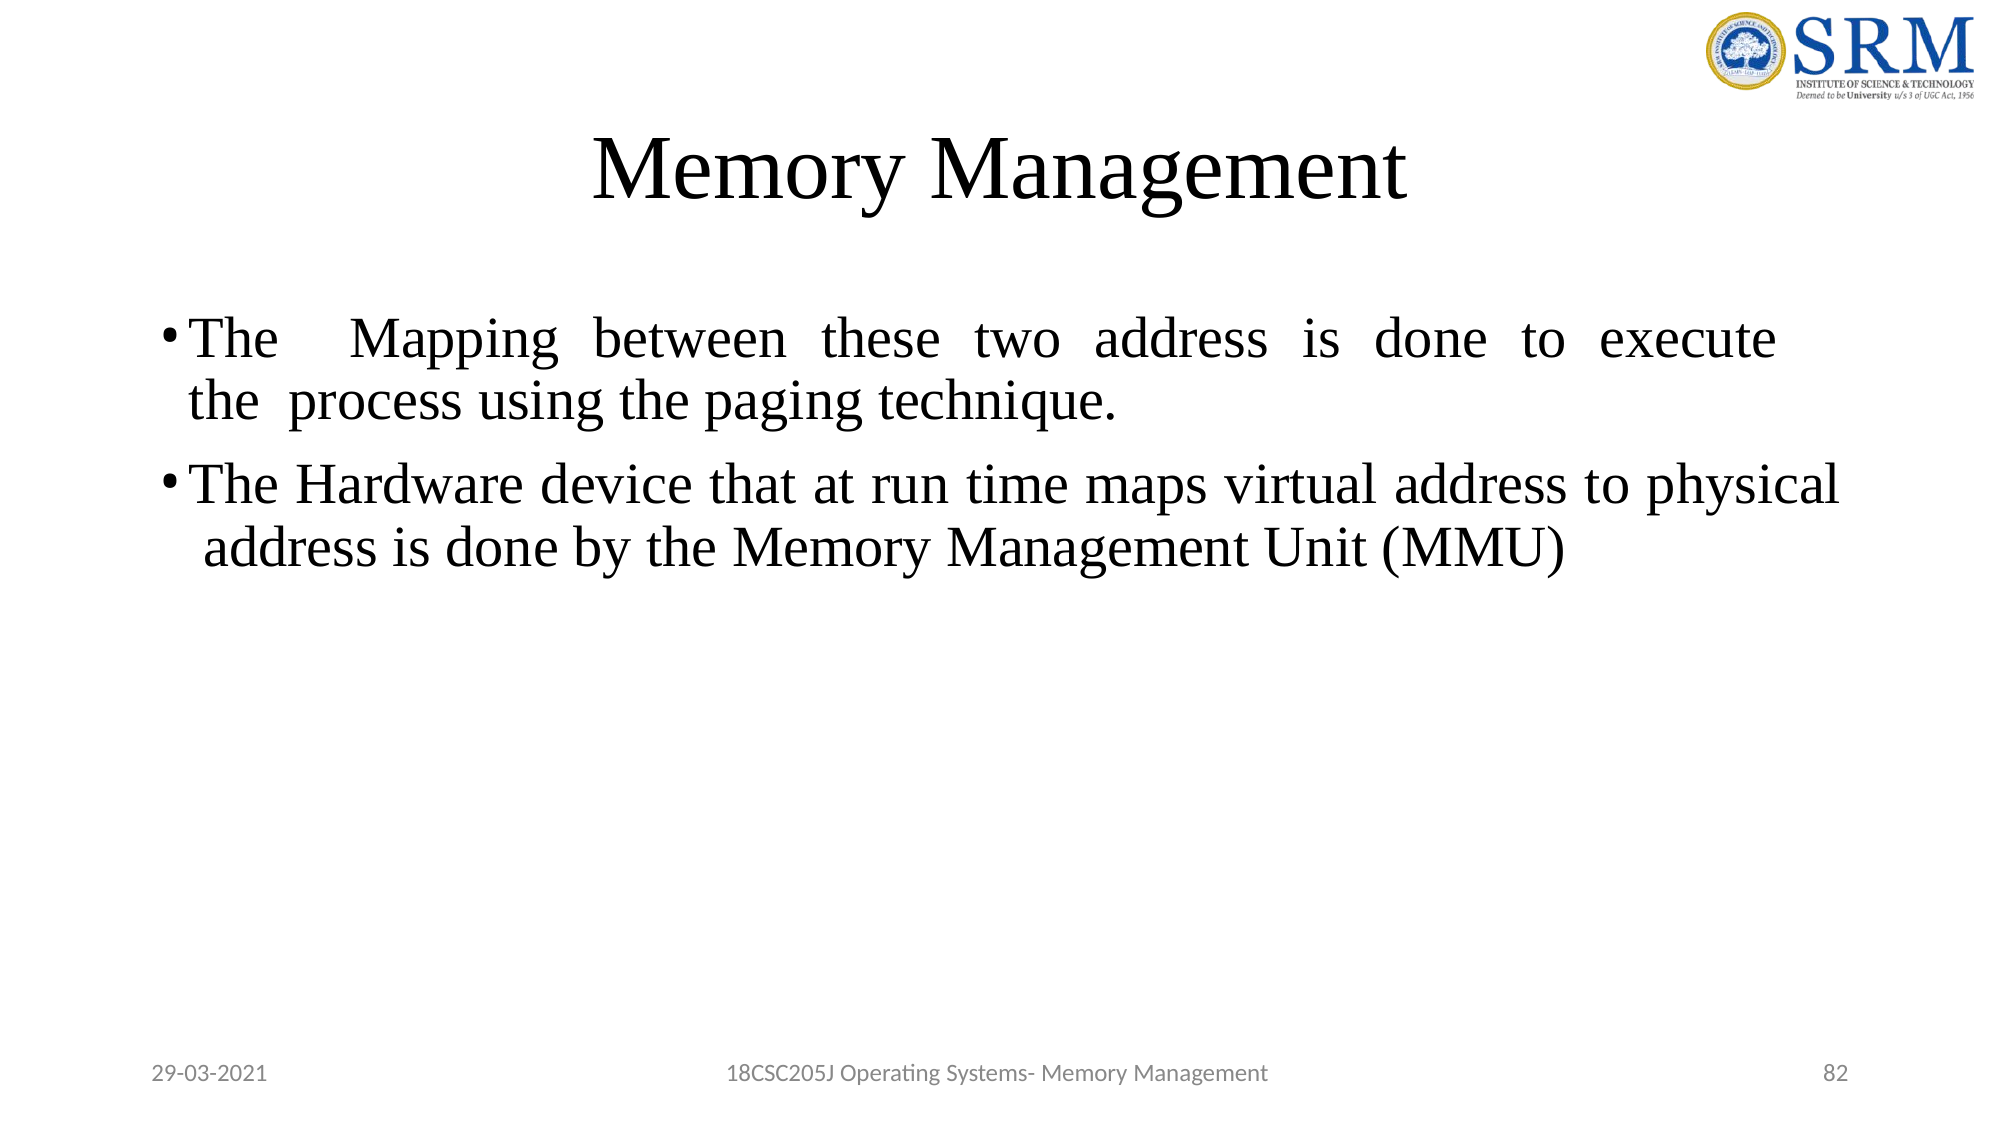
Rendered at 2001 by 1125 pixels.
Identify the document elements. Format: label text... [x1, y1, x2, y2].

slide_number 83 [1816, 1060, 1855, 1125]
text_box 18CSC205J Operating Systems- Memory Management [723, 1060, 1276, 1087]
title Memory Management [589, 104, 1411, 282]
list The Mapping between these two address is done to execute the process using the paging technique. The Hardware device that at run time maps virtual address to physical address is done by the Memory Management Unit (MMU) [152, 282, 1848, 944]
picture [1706, 12, 1974, 100]
text_box 29-03-2021 [149, 1060, 271, 1087]
